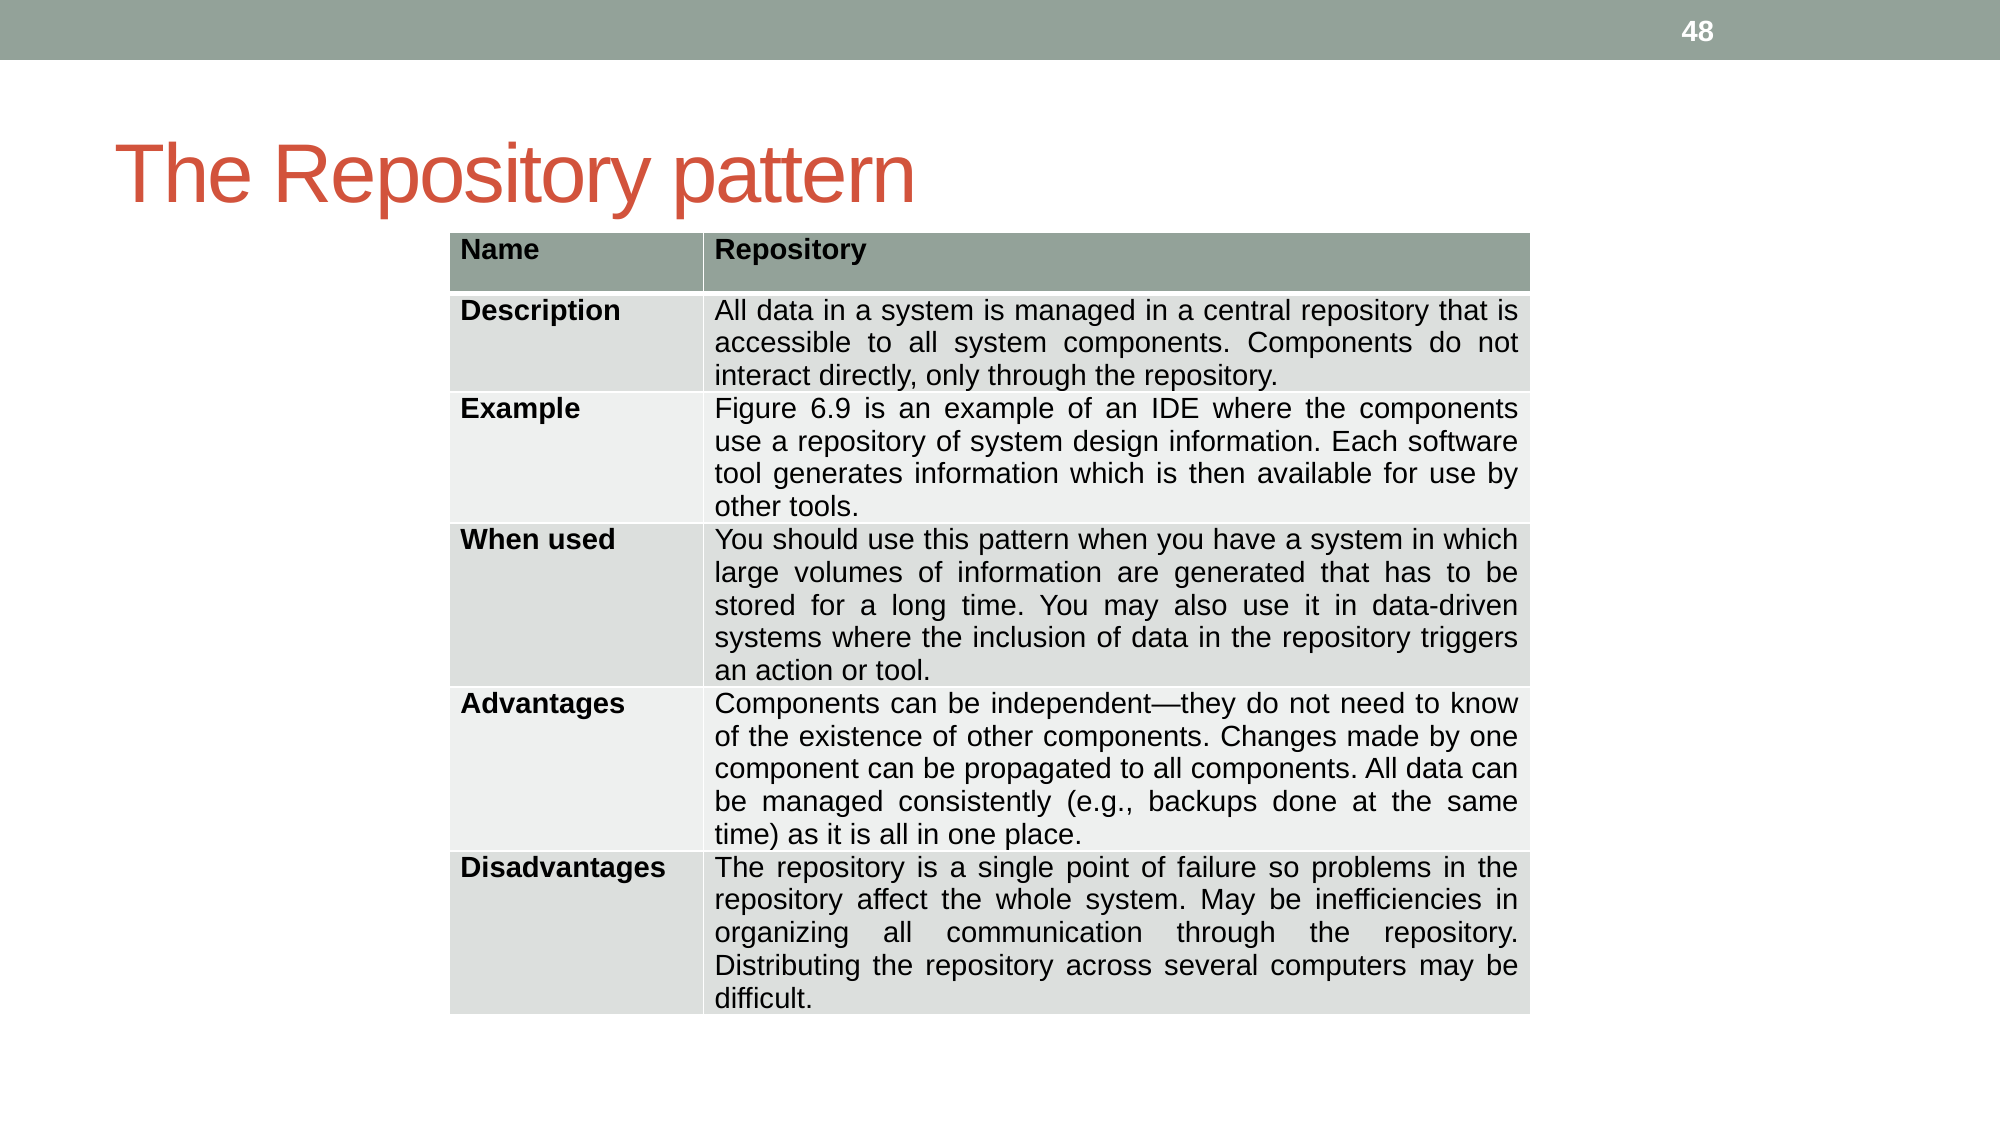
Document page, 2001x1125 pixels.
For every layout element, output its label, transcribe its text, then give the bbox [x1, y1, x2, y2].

table_cell You should use this pattern when you have a system in which large volumes of information are generated that has to be stored for a long time. You may also use it in data-driven systems where the inclusion of data in the repository triggers an action or tool. [704, 524, 1530, 686]
slide_number 48 [1666, 3, 1900, 57]
table_header Name [450, 233, 703, 291]
table_cell Disadvantages [450, 852, 703, 1014]
table_cell Example [450, 393, 703, 522]
table_cell Description [450, 296, 703, 391]
table_cell Advantages [450, 688, 703, 850]
title The Repository pattern [99, 87, 1900, 250]
table_header Repository [704, 233, 1530, 291]
table_cell Figure 6.9 is an example of an IDE where the components use a repository of system design information. Each software tool generates information which is then available for use by other tools. [704, 393, 1530, 522]
table_cell When used [450, 524, 703, 686]
table_cell The repository is a single point of failure so problems in the repository affect the whole system. May be inefficiencies in organizing all communication through the repository. Distributing the repository across several computers may be difficult. [704, 852, 1530, 1014]
table_cell Components can be independent—they do not need to know of the existence of other components. Changes made by one component can be propagated to all components. All data can be managed consistently (e.g., backups done at the same time) as it is all in one place. [704, 688, 1530, 850]
table_cell All data in a system is managed in a central repository that is accessible to all system components. Components do not interact directly, only through the repository. [704, 296, 1530, 391]
